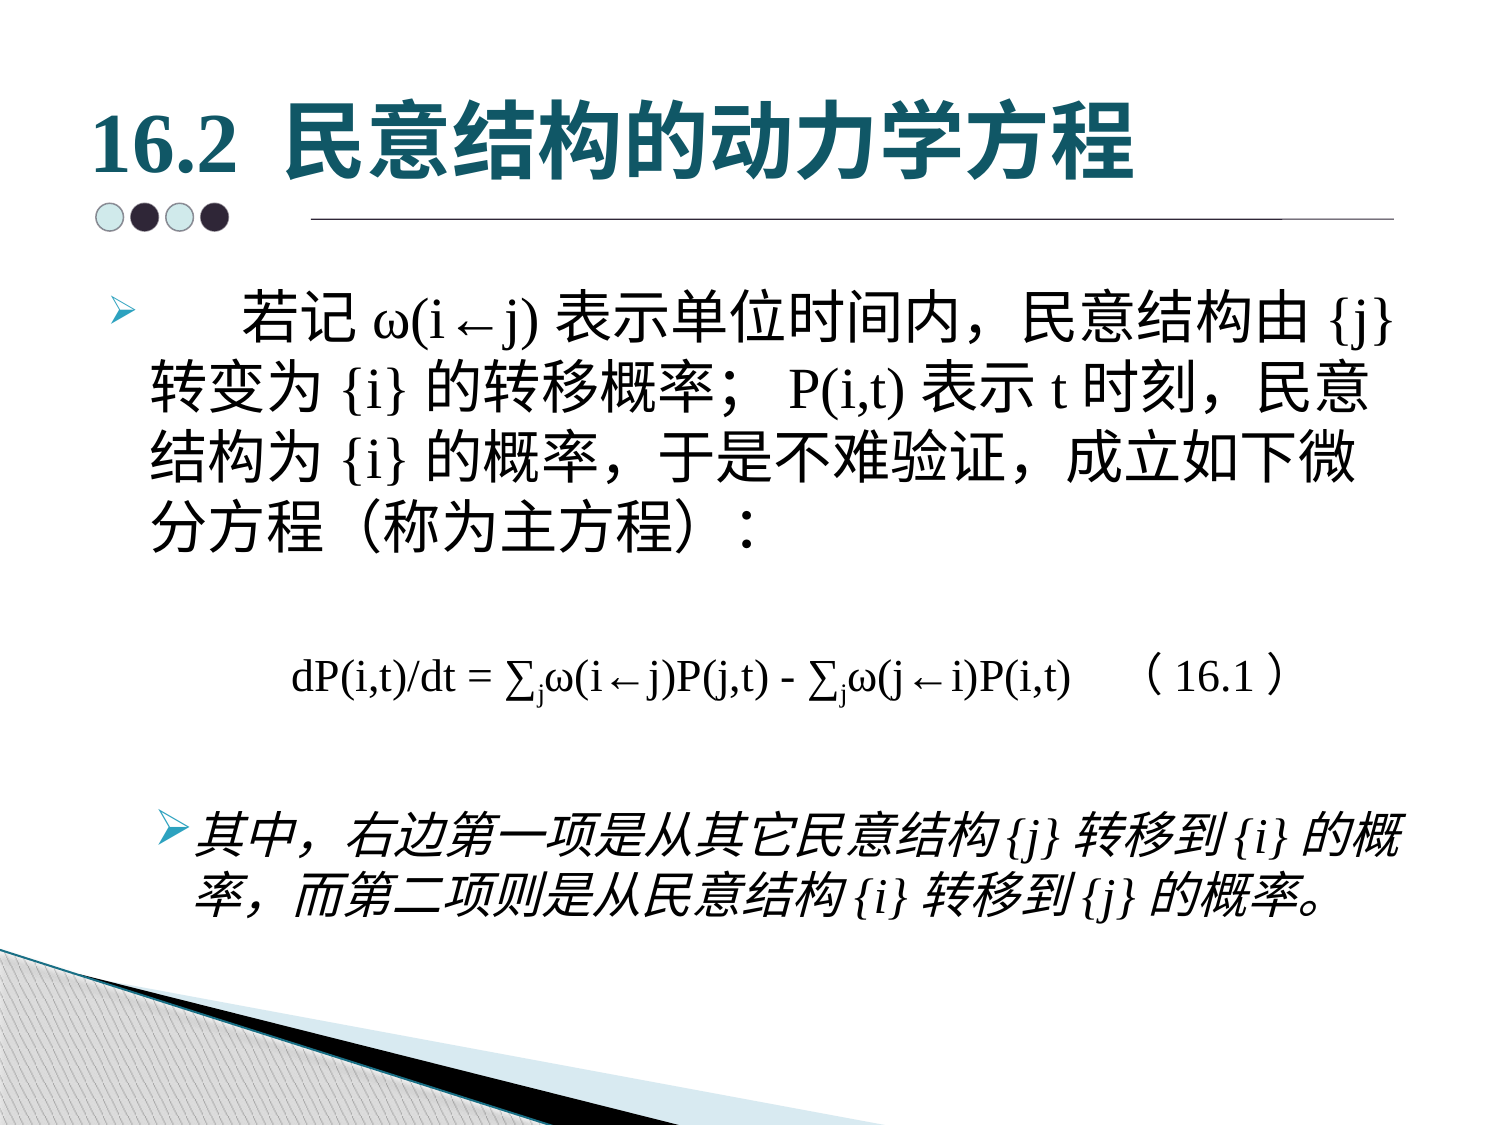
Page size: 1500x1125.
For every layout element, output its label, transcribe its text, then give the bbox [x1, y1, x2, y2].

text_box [95, 203, 229, 232]
title 16.2 民意结构的动力学方程 [75, 45, 1425, 233]
list 若记ω(i←j)表示单位时间内，民意结构由{j}转变为{i}的转移概率；P(i,t)表示t时刻，民意结构为{i}的概率，于是不难验证，成立如下微分方程（称为主方程）： dP(i,t)/dt = ∑jω(i←j)P(j,t) - ∑jω(j←i)P(i,t) （16.1） 其中，右边第一项是从其它民意结构{j}转移到{i}的概率，而第二项则是从民意结构{i}转移到{j}的概率。 [75, 273, 1425, 936]
